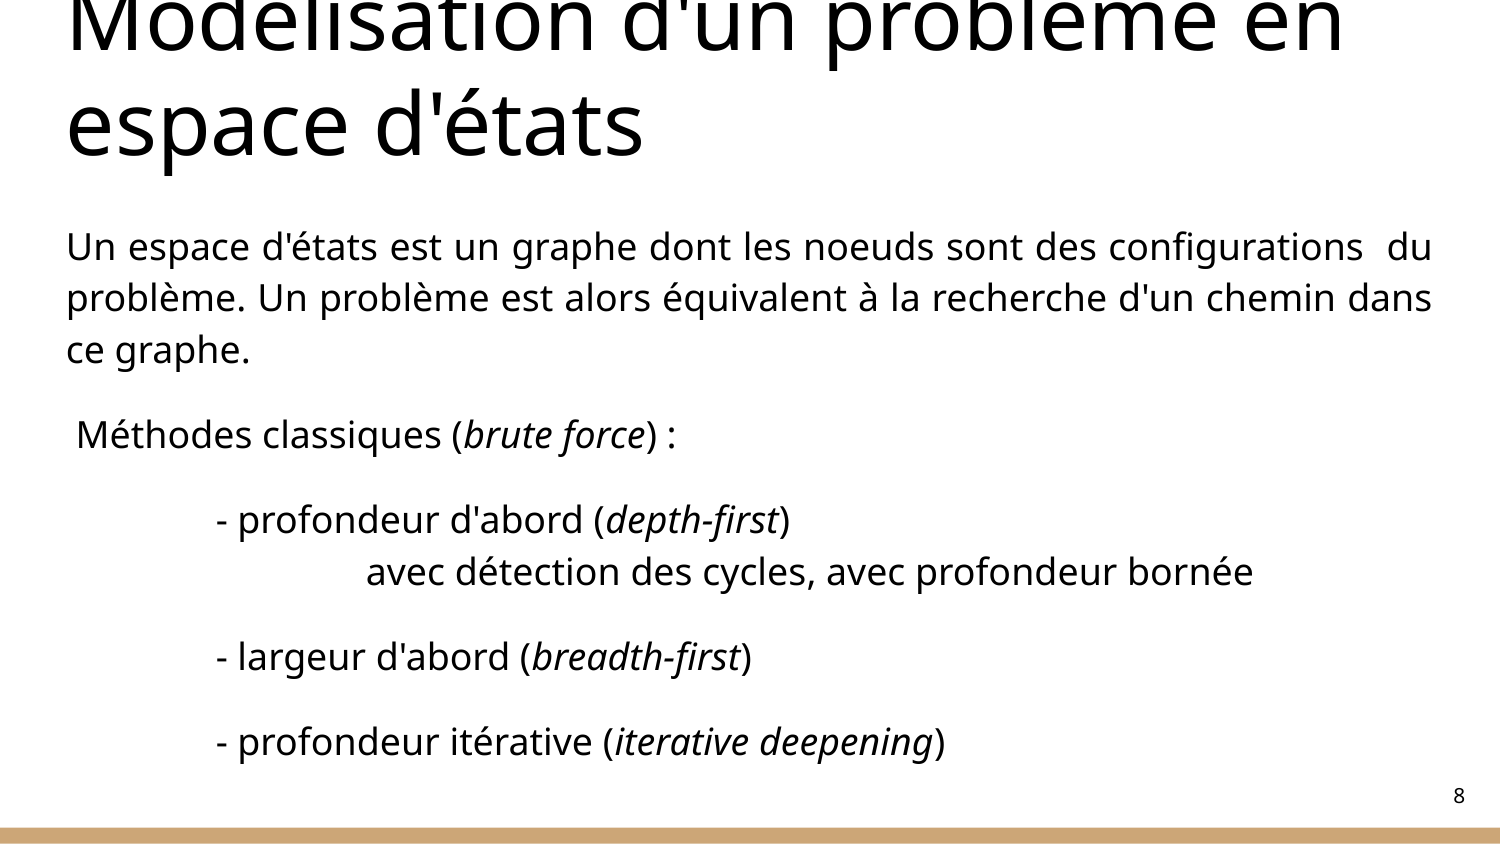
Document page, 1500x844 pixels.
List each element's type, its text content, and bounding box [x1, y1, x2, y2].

text_box <number> [1389, 764, 1480, 830]
text_box Un espace d'états est un graphe dont les noeuds sont des configurations du problème. Un problème est alors équivalent à la recherche d'un chemin dans ce graphe. Méthodes classiques (brute force) : - profondeur d'abord (depth-first) avec détection des cycles, avec profondeur bornée - largeur d'abord (breadth-first) - profondeur itérative (iterative deepening) [51, 200, 1449, 752]
text_box Modélisation d'un problème en espace d'états [51, 51, 1449, 189]
